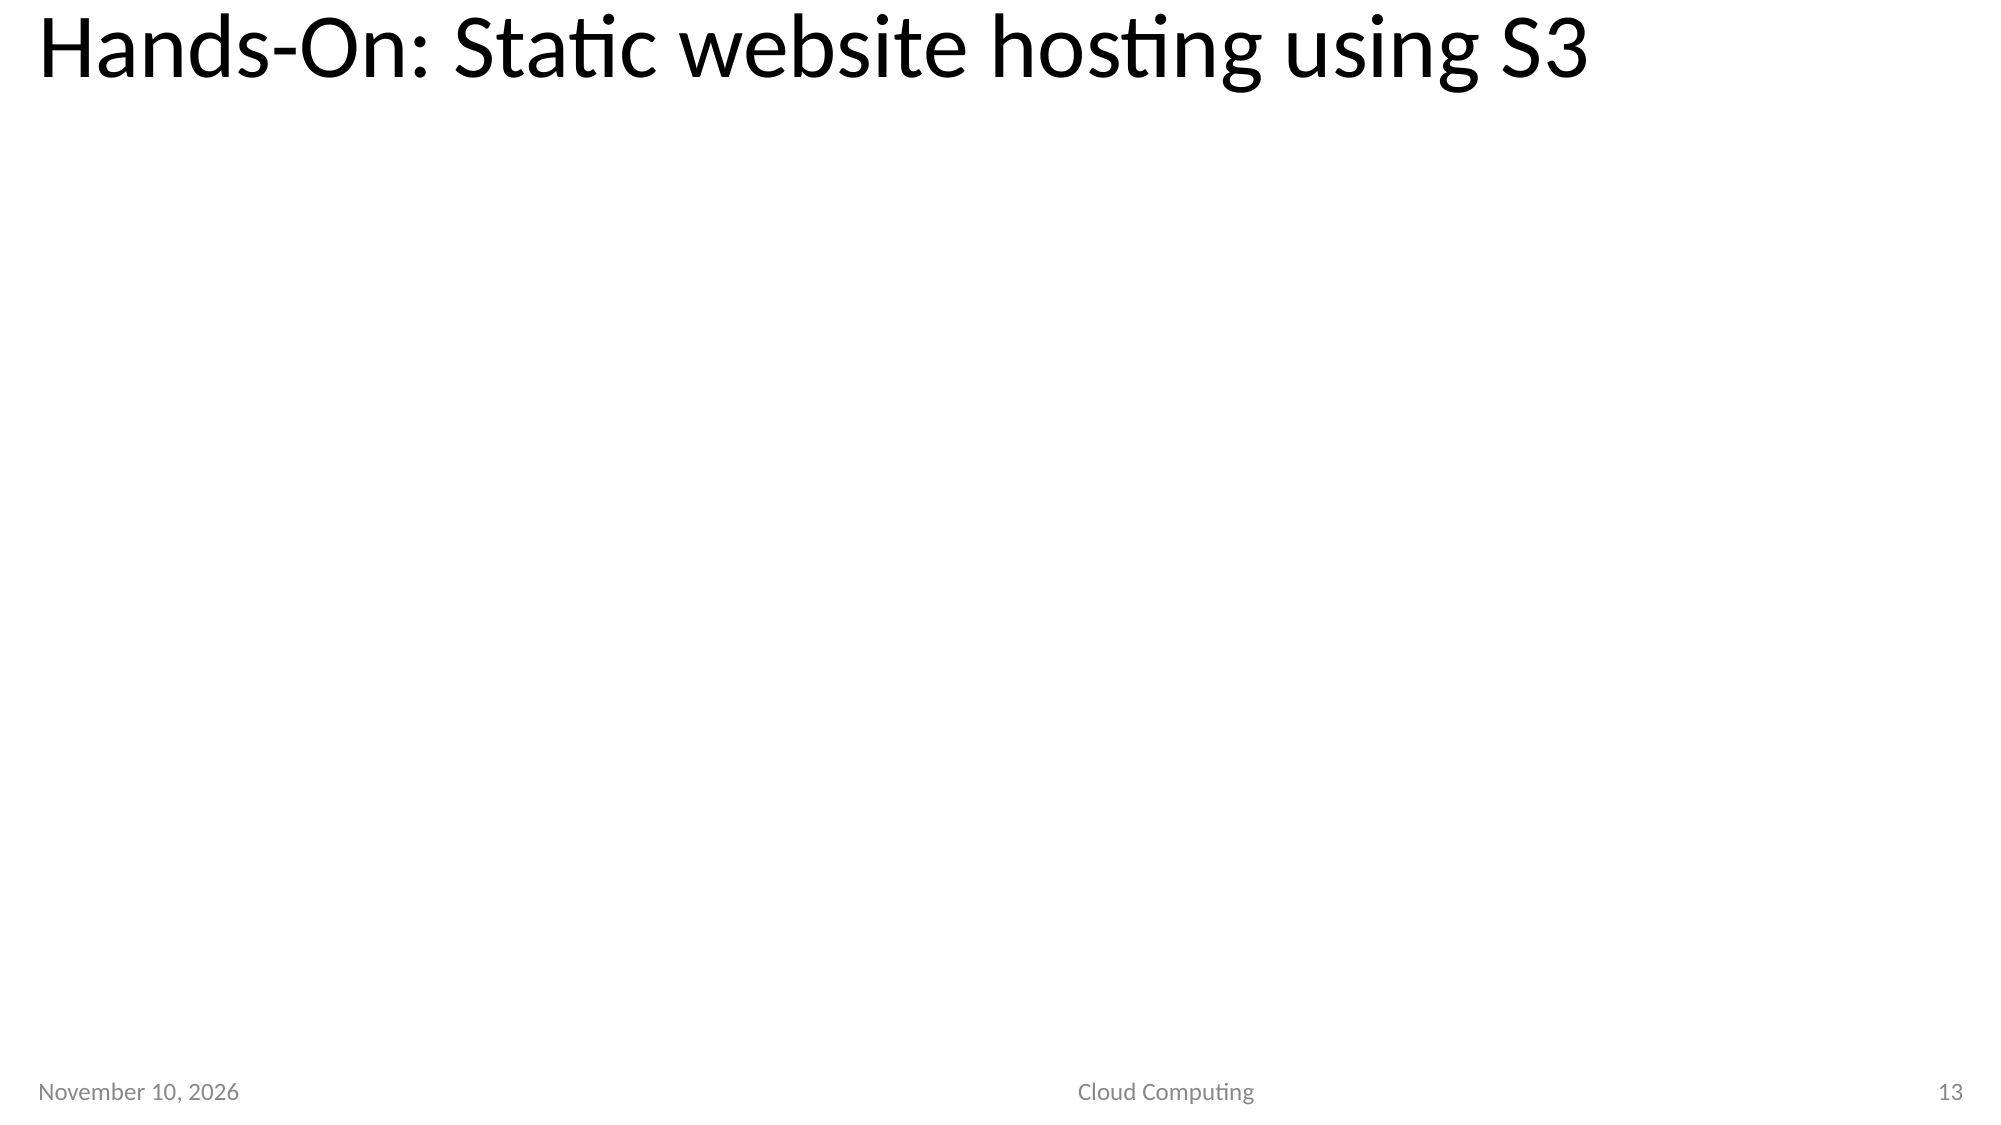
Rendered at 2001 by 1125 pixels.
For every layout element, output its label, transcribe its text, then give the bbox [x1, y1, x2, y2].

footer Cloud Computing [483, 1060, 1850, 1121]
title Hands-On: Static website hosting using S3 [23, 0, 1979, 96]
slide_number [23, 1060, 474, 1121]
slide_number 13 [1859, 1060, 1979, 1121]
